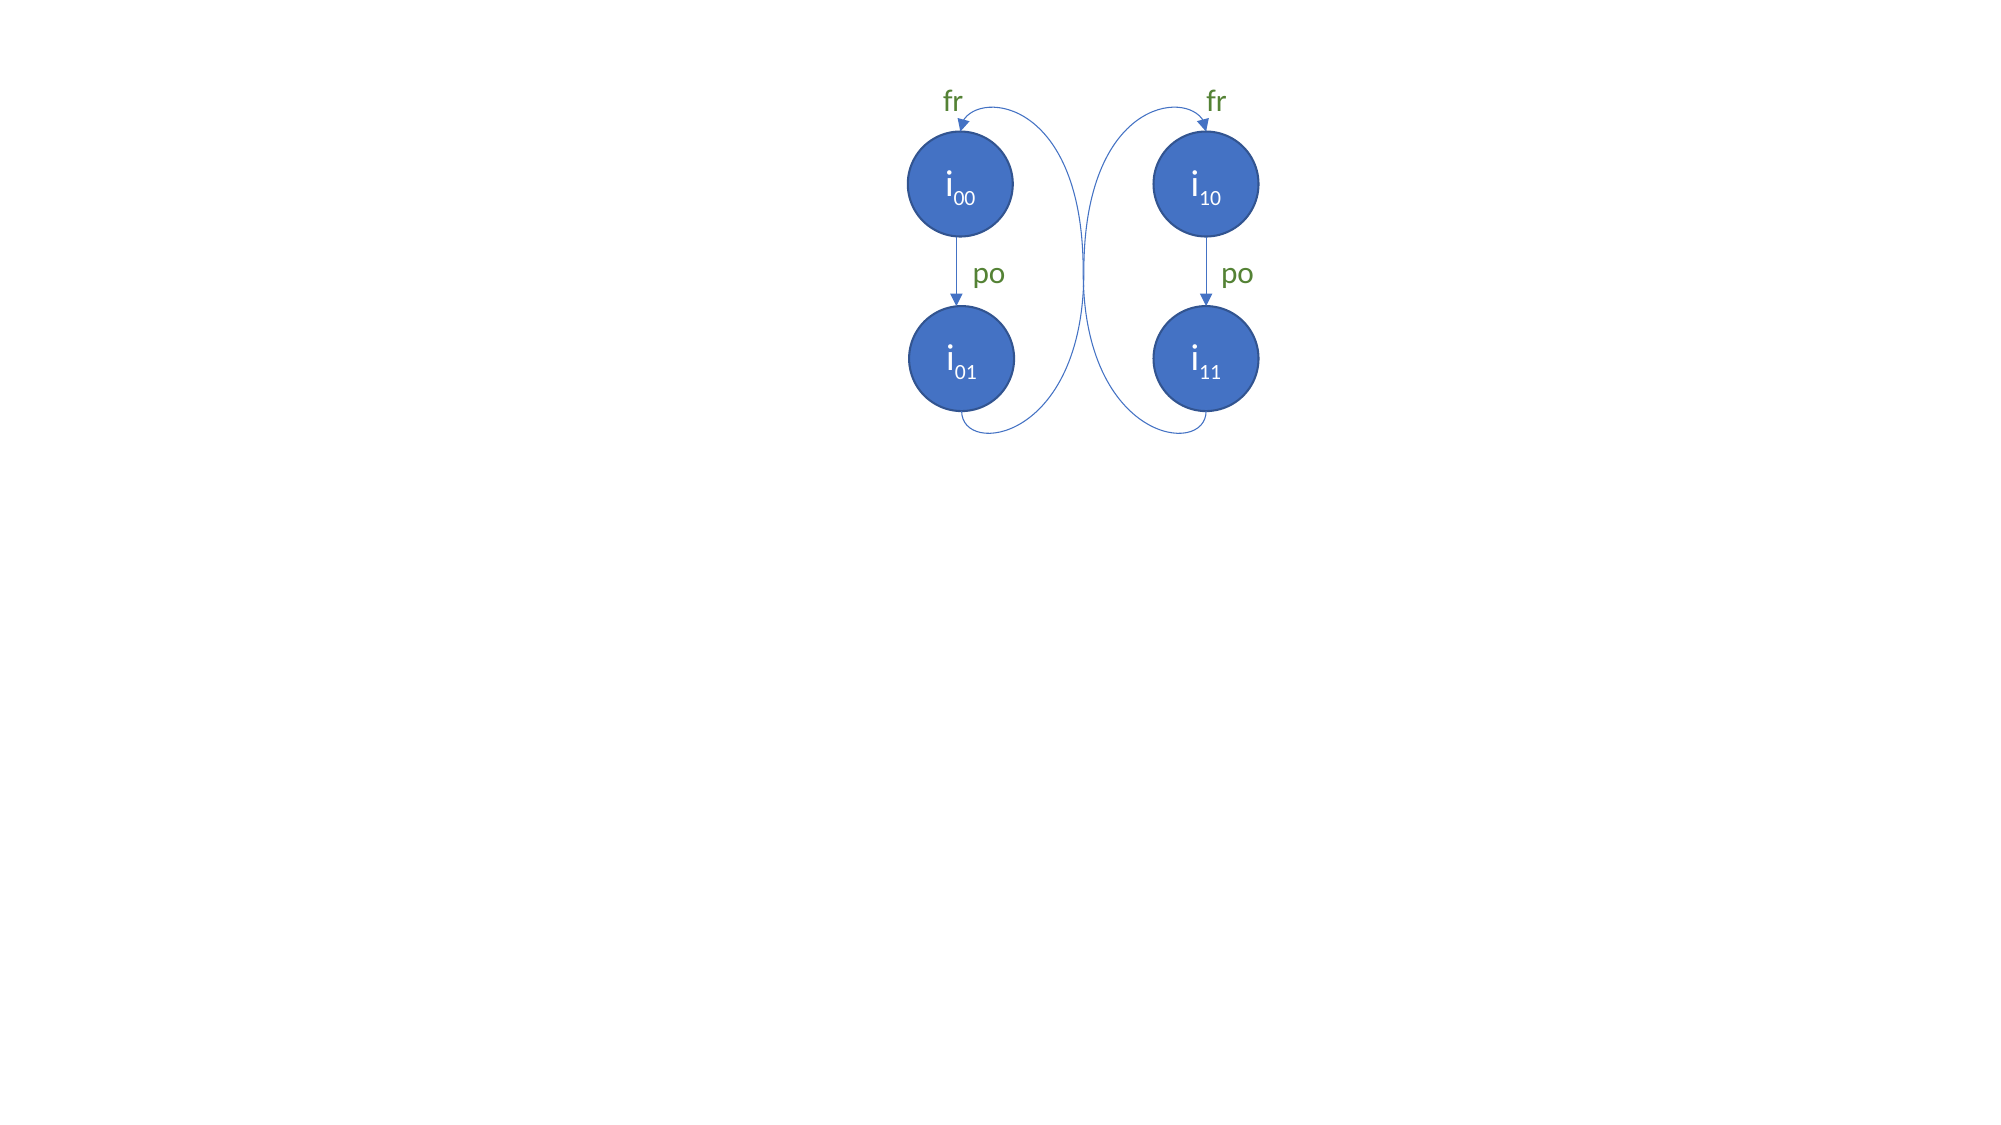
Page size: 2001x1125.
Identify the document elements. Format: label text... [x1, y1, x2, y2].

text_box i10 [1166, 130, 1260, 235]
text_box i01 [908, 308, 1001, 413]
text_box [943, 148, 1223, 395]
text_box i11 [1166, 308, 1260, 413]
text_box i00 [906, 130, 1000, 235]
text_box fr [1191, 72, 1242, 125]
text_box po [1224, 244, 1269, 297]
text_box fr [928, 72, 979, 125]
